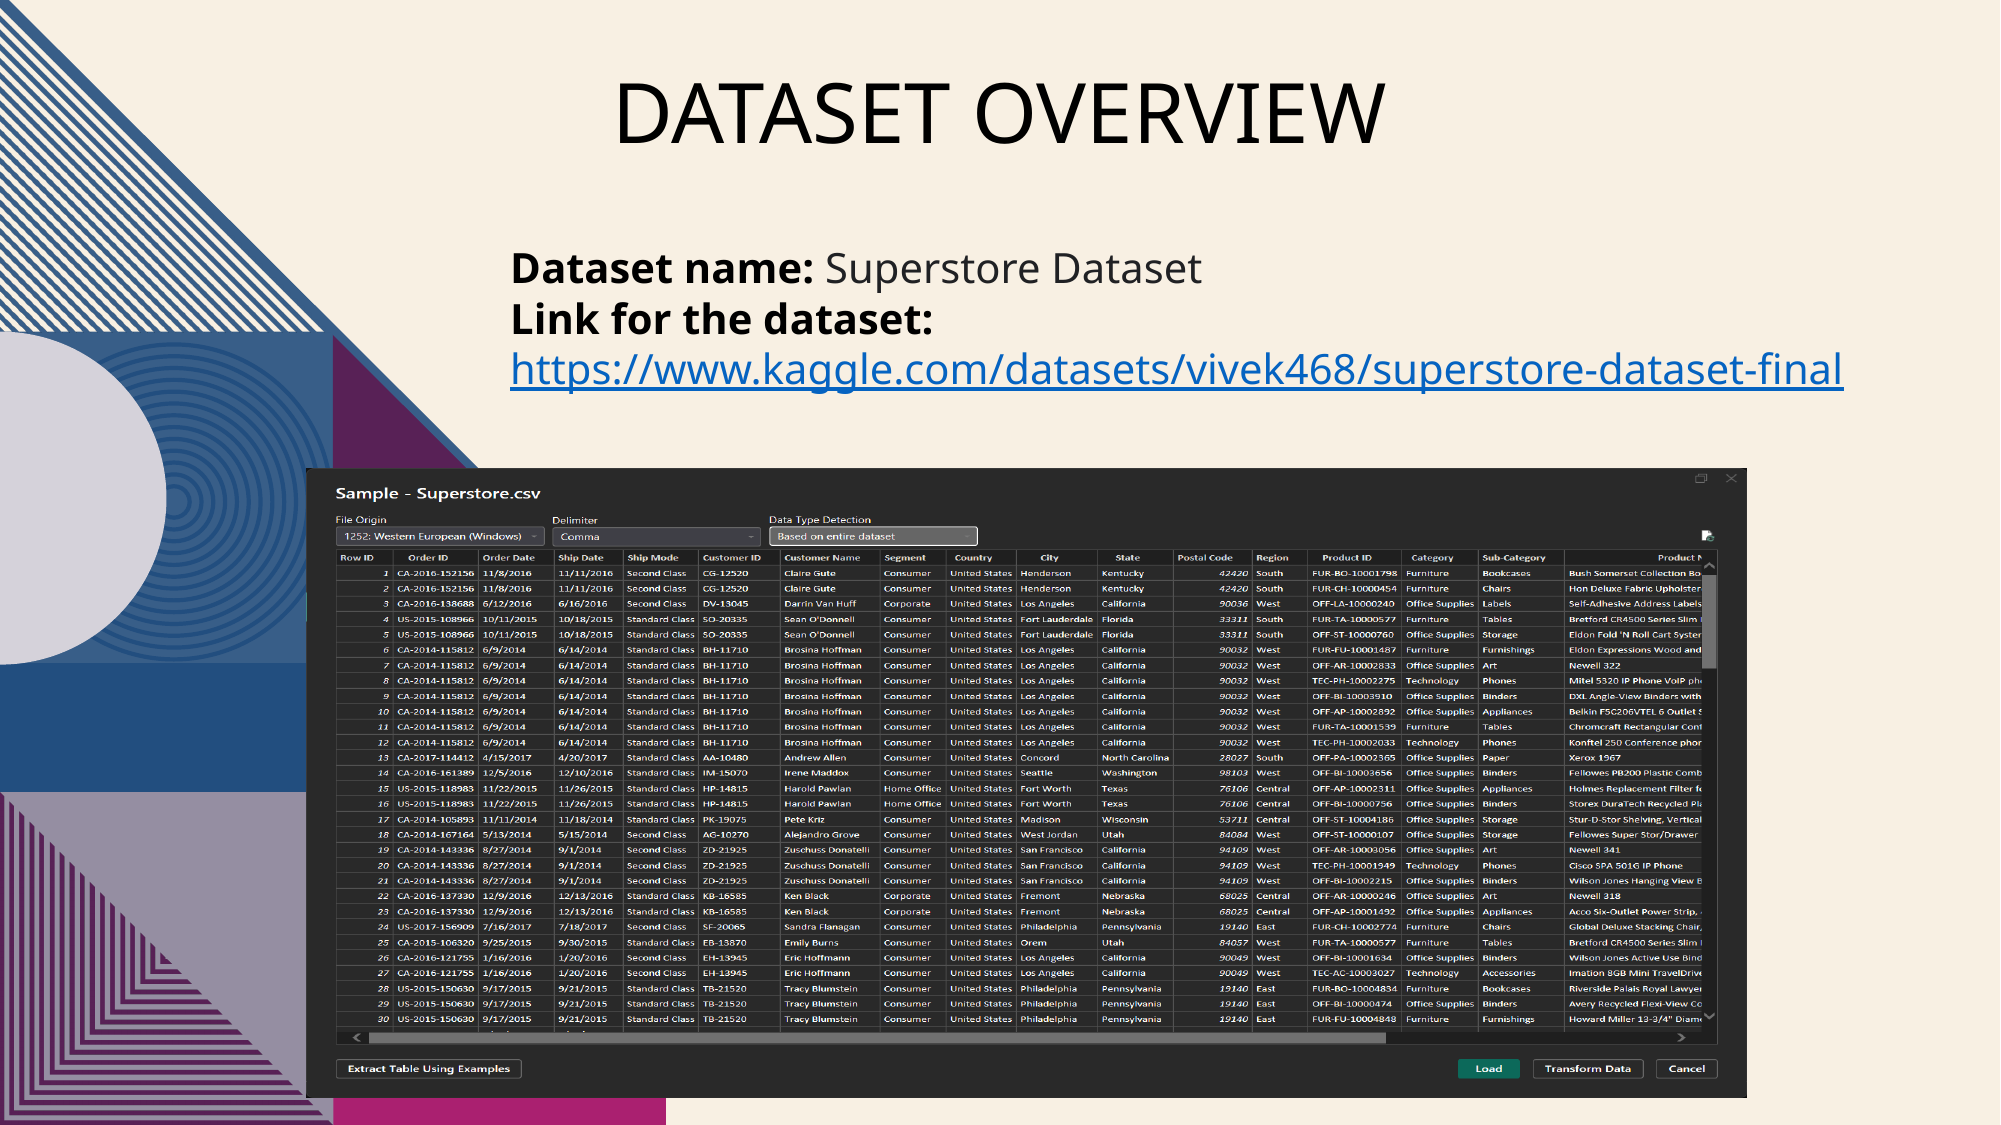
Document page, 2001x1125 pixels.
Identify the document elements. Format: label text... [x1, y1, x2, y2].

picture [0, 468, 1747, 1125]
picture [0, 4, 330, 333]
text_box Dataset name: Superstore Dataset Link for the dataset: https://www.kaggle.com/datasets/vivek468/superstore-dataset-final [495, 234, 1877, 407]
picture [10, 0, 332, 321]
text_box DATASET OVERVIEW [221, 52, 1779, 168]
